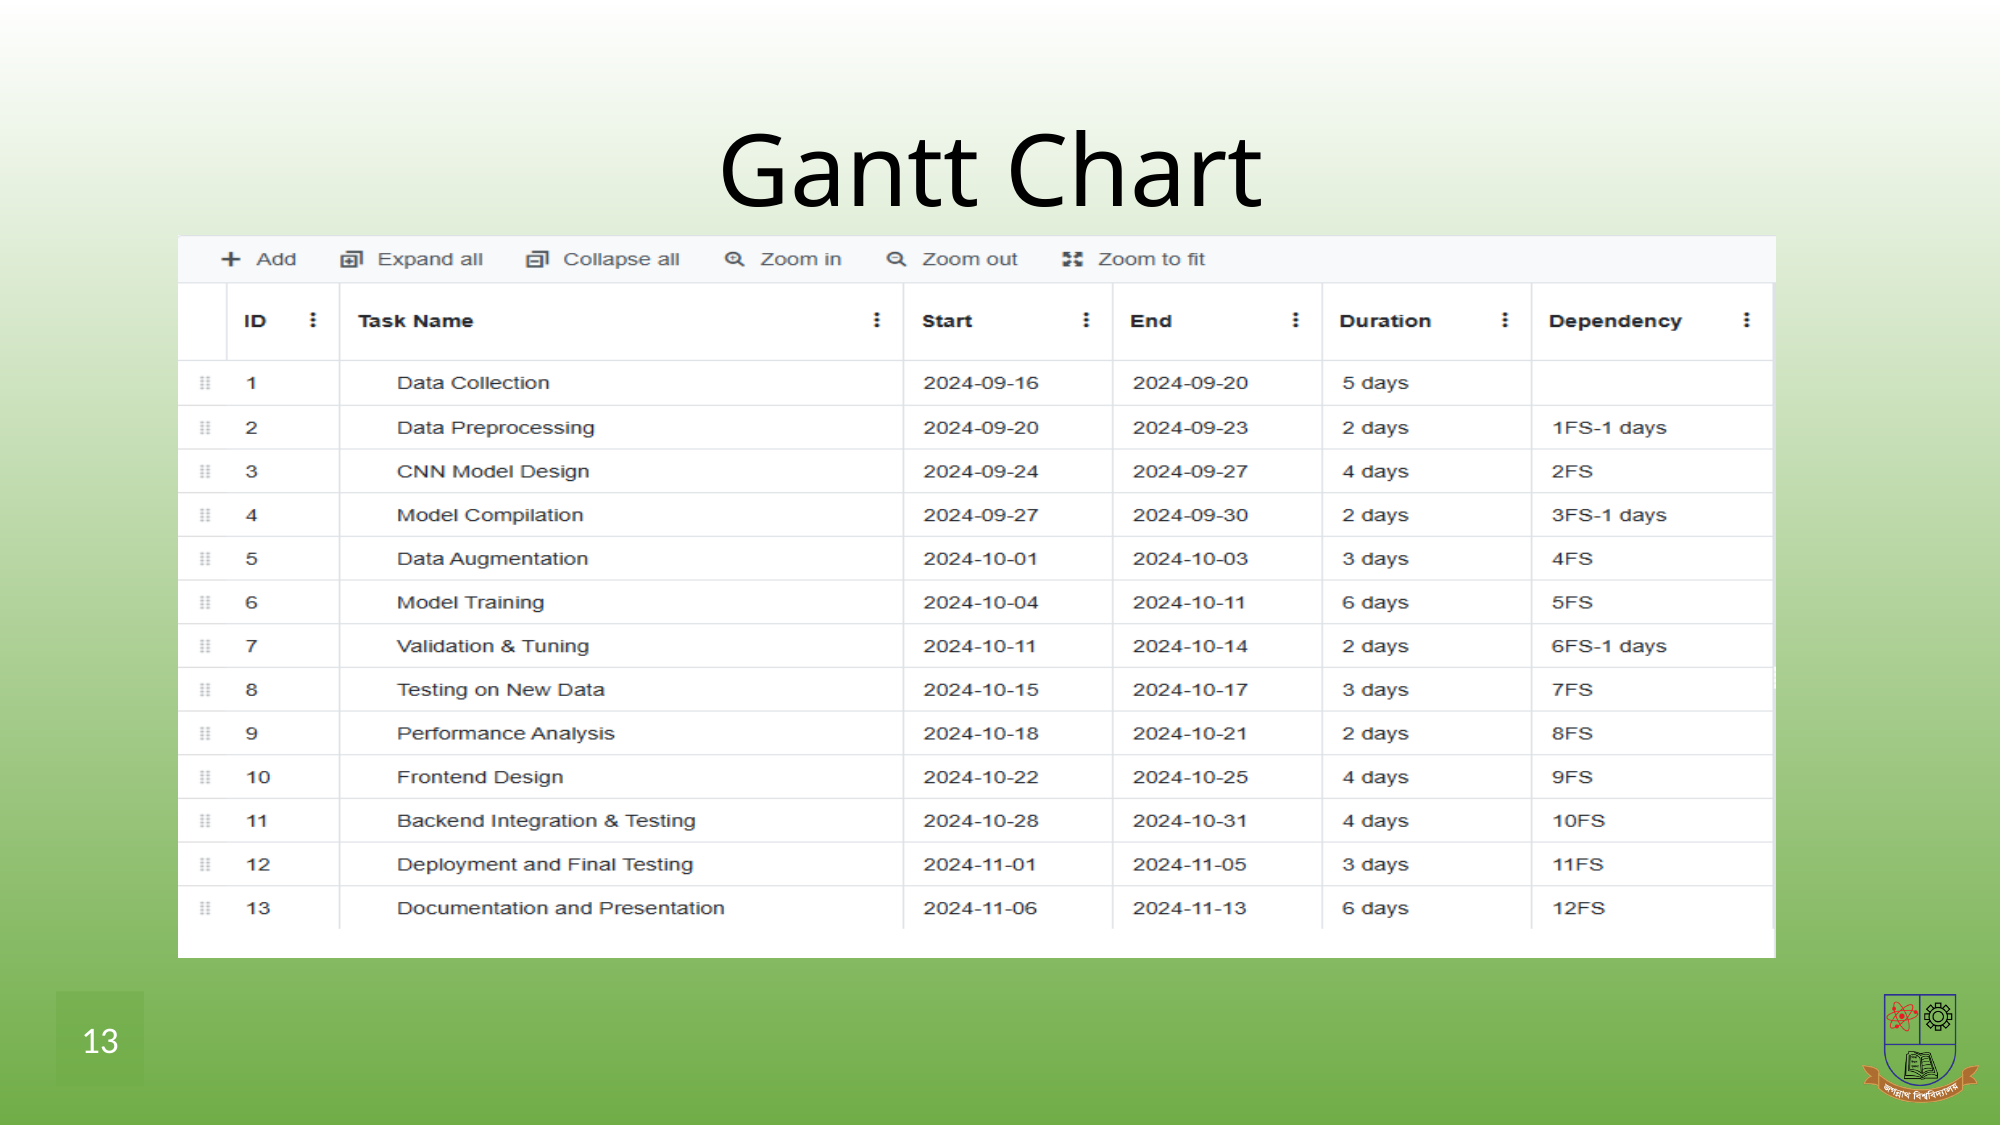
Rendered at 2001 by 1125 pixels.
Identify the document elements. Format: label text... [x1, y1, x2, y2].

picture [1862, 994, 1979, 1103]
picture [178, 235, 1776, 958]
title Gantt Chart [240, 61, 1741, 235]
text_box 13 [56, 991, 144, 1087]
